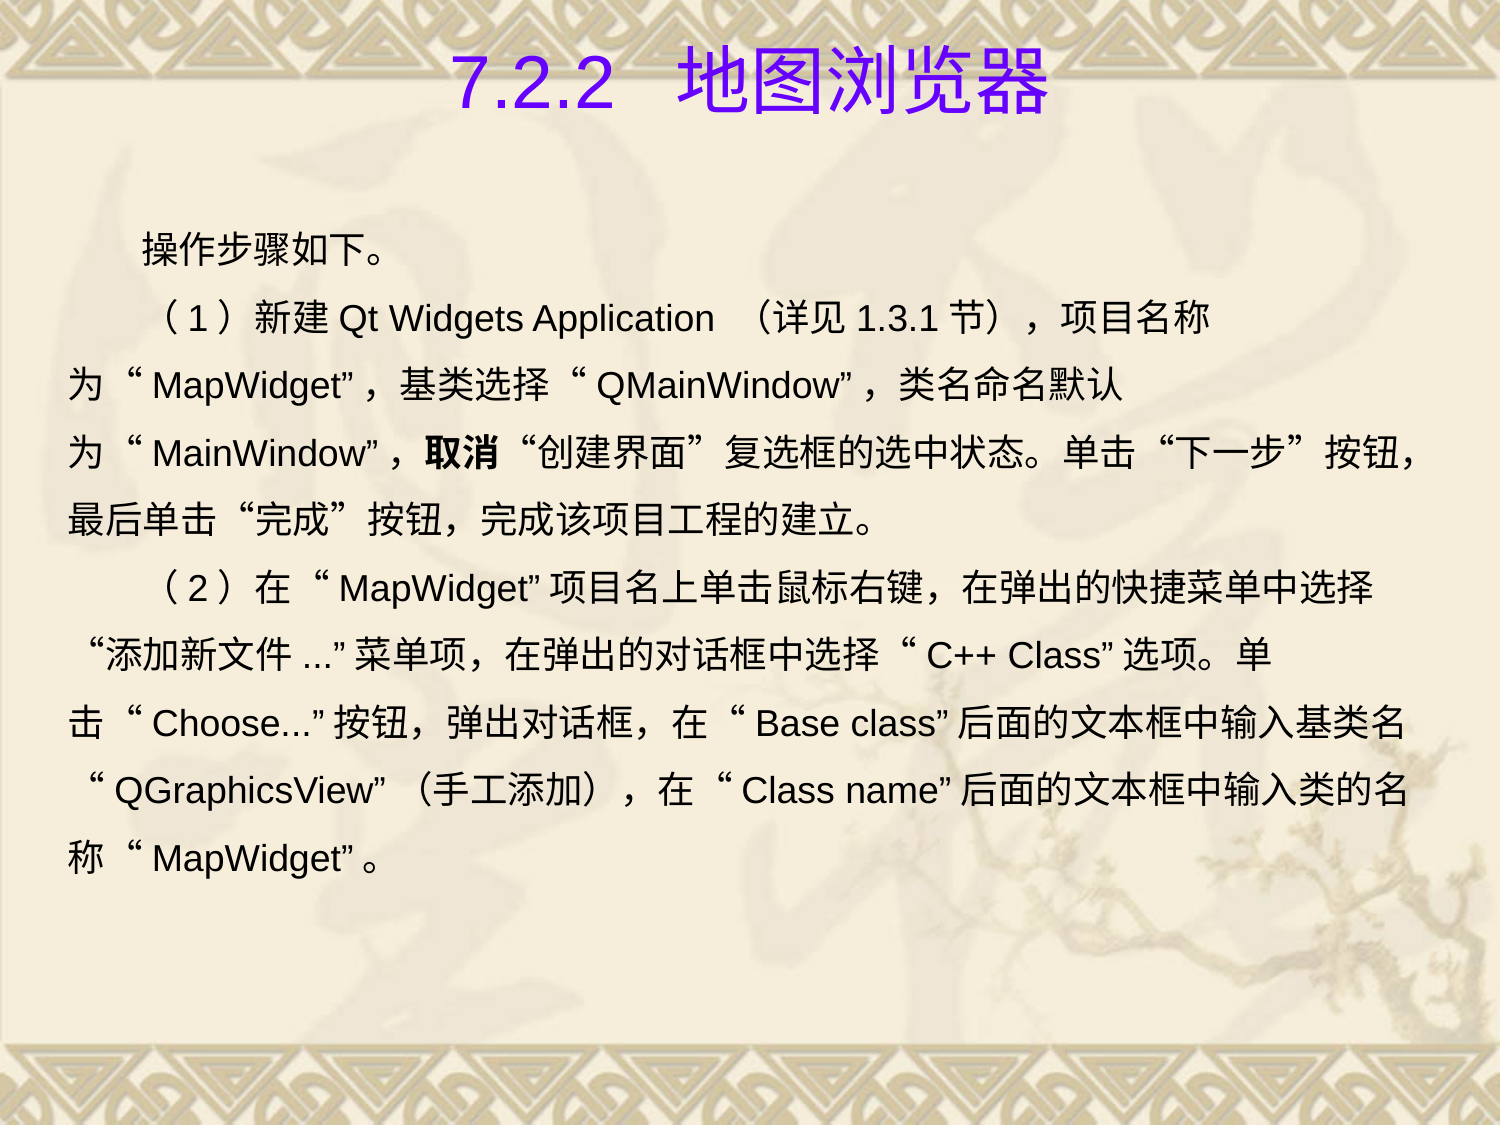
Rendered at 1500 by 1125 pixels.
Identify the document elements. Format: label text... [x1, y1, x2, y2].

title 7.2.2 地图浏览器 [49, 7, 1451, 149]
picture [0, 0, 1500, 1125]
text_box 操作步骤如下。 （1）新建Qt Widgets Application （详见1.3.1节），项目名称为“MapWidget”，基类选择“QMainWindow”，类名命名默认为“MainWindow”，取消“创建界面”复选框的选中状态。单击“下一步”按钮，最后单击“完成”按钮，完成该项目工程的建立。 （2）在“MapWidget”项目名上单击鼠标右键，在弹出的快捷菜单中选择“添加新文件...”菜单项，在弹出的对话框中选择“C++ Class”选项。单击“Choose...”按钮，弹出对话框，在“Base class”后面的文本框中输入基类名“QGraphicsView”（手工添加），在“Class name”后面的文本框中输入类的名称“MapWidget”。 [53, 196, 1436, 954]
